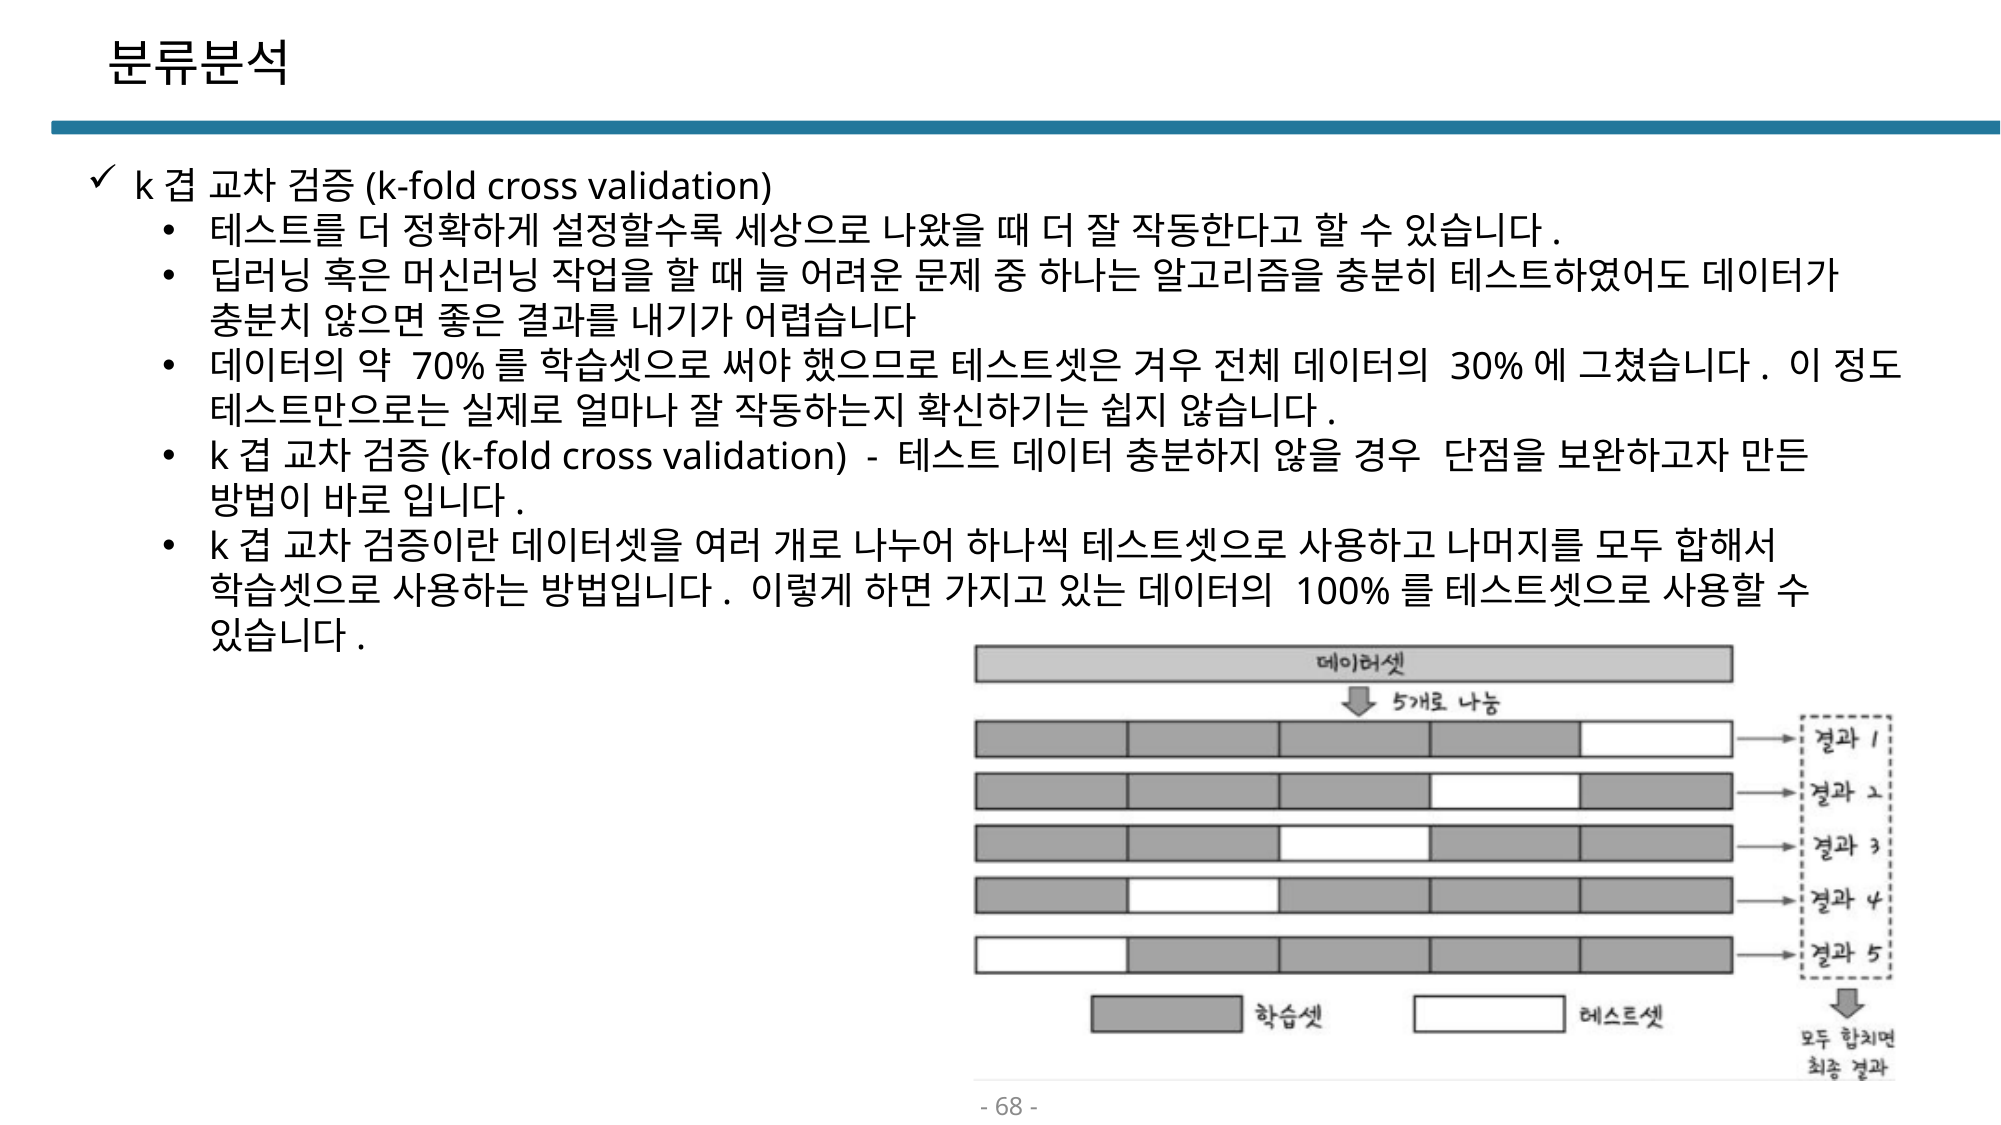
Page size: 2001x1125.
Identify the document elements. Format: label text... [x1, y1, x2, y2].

text_box k겹 교차 검증(k-fold cross validation) 테스트를 더 정확하게 설정할수록 세상으로 나왔을 때 더 잘 작동한다고 할 수 있습니다. 딥러닝 혹은 머신러닝 작업을 할 때 늘 어려운 문제 중 하나는 알고리즘을 충분히 테스트하였어도 데이터가 충분치 않으면 좋은 결과를 내기가 어렵습니다 데이터의 약 70%를 학습셋으로 써야 했으므로 테스트셋은 겨우 전체 데이터의 30%에 그쳤습니다. 이 정도 테스트만으로는 실제로 얼마나 잘 작동하는지 확신하기는 쉽지 않습니다. k겹 교차 검증(k-fold cross validation) - 테스트 데이터 충분하지 않을 경우 단점을 보완하고자 만든 방법이 바로 입니다. k겹 교차 검증이란 데이터셋을 여러 개로 나누어 하나씩 테스트셋으로 사용하고 나머지를 모두 합해서 학습셋으로 사용하는 방법입니다. 이렇게 하면 가지고 있는 데이터의 100%를 테스트셋으로 사용할 수 있습니다. [72, 154, 1920, 665]
picture [961, 624, 1903, 1081]
text_box 분류분석 [66, 30, 1792, 97]
slide_number - 68 - [778, 1090, 1246, 1125]
